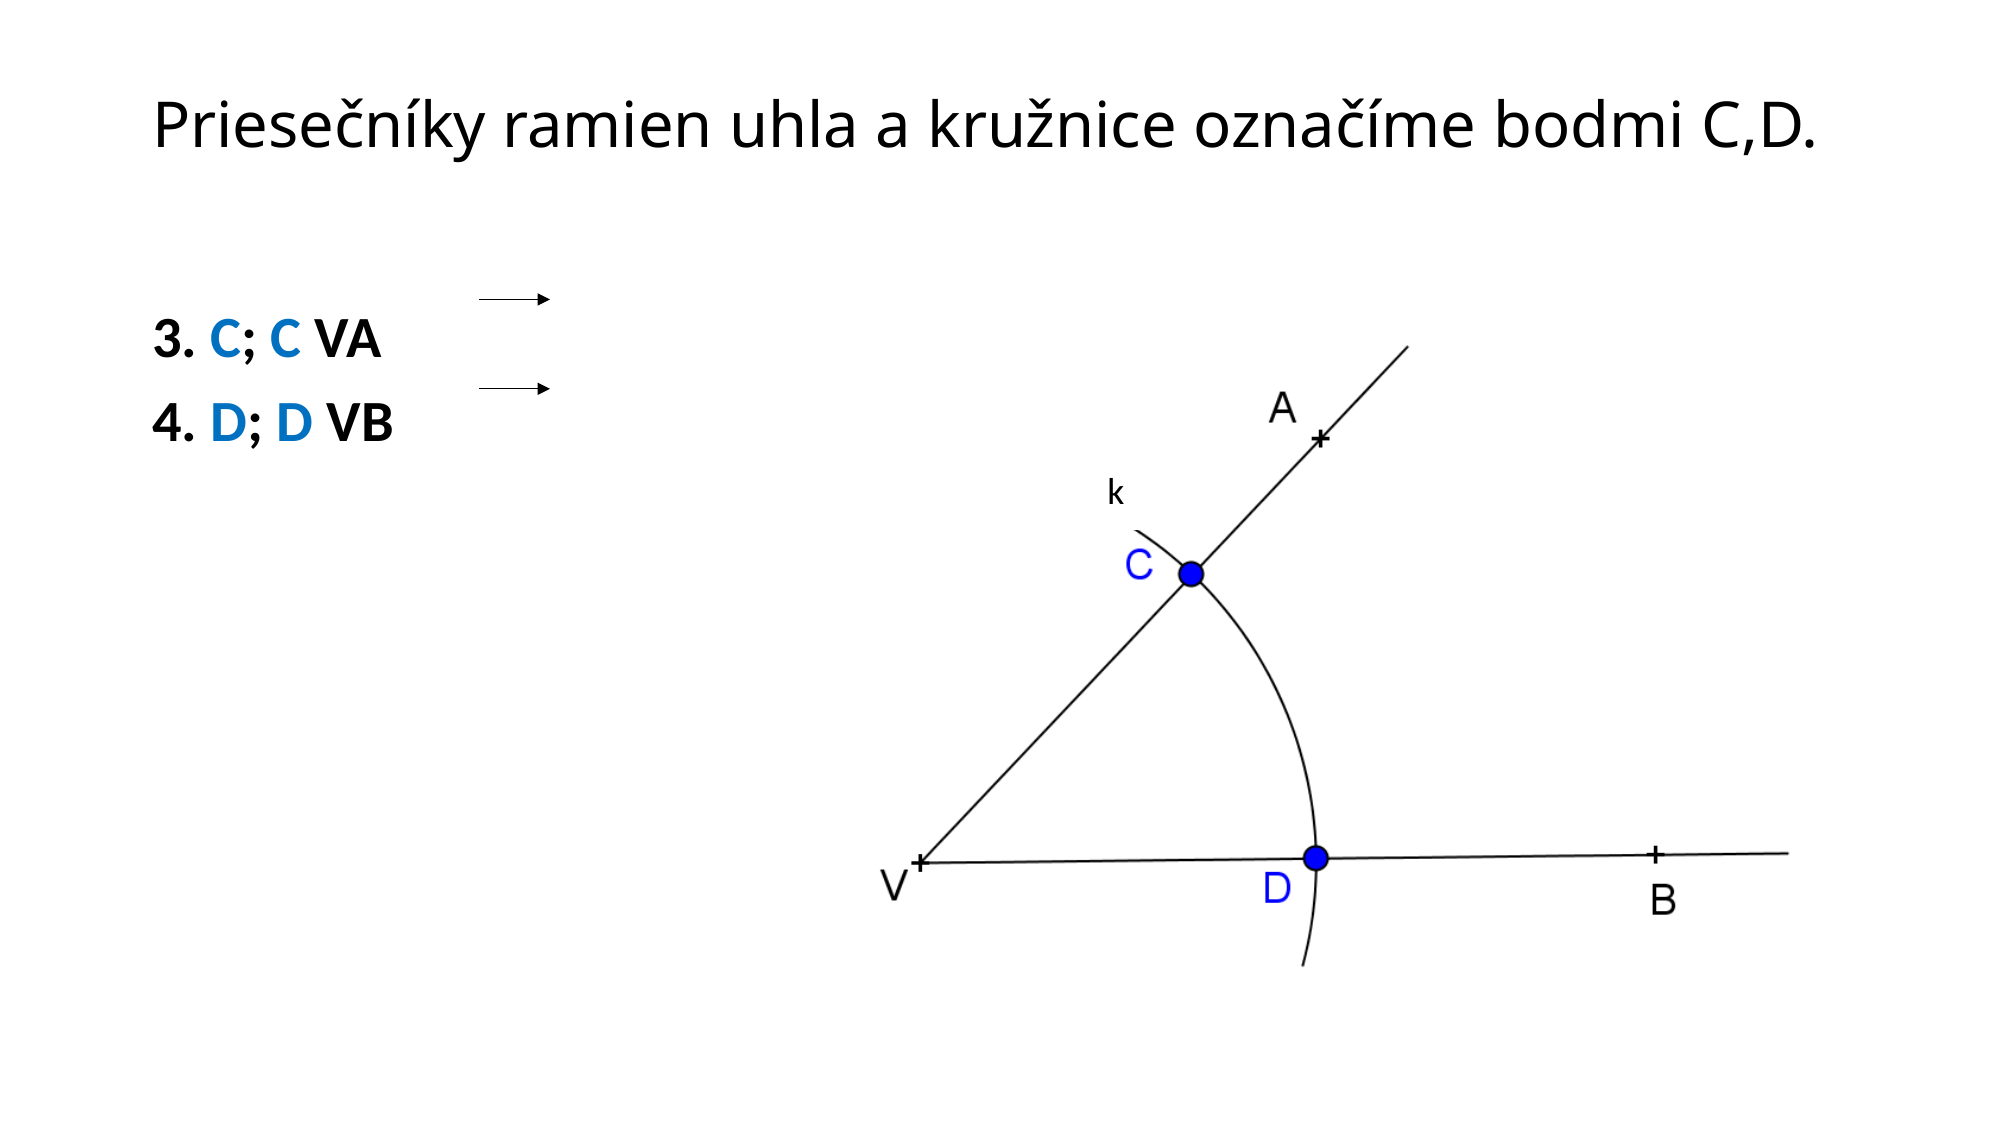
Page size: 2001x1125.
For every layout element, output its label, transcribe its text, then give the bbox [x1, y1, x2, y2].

title Priesečníky ramien uhla a kružnice označíme bodmi C,D. [137, 59, 1863, 278]
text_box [763, 299, 1863, 979]
